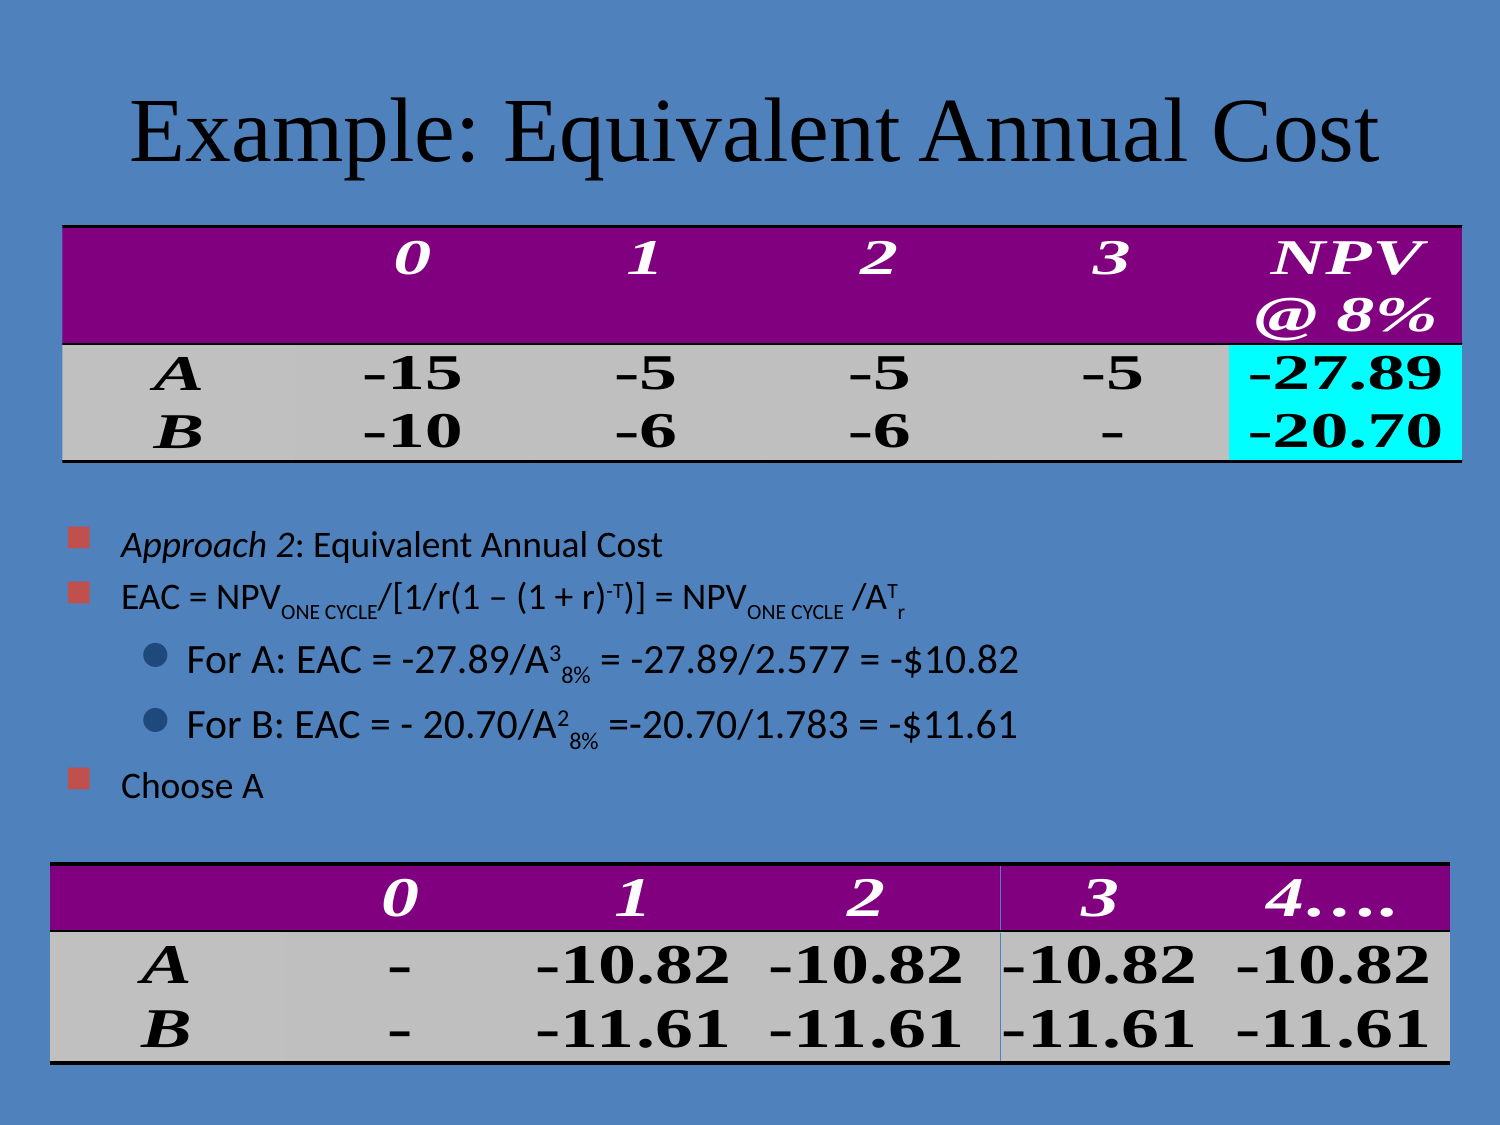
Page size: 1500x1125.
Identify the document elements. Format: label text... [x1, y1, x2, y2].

title Example: Equivalent Annual Cost [50, 50, 1463, 200]
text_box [49, 862, 1451, 1092]
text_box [62, 224, 1463, 487]
text_box Approach 2: Equivalent Annual Cost EAC = NPVONE CYCLE/[1/r(1 – (1 + r)-T)] = NPVONE CYCLE /ATr For A: EAC = -27.89/A38% = -27.89/2.577 = -$10.82 For B: EAC = - 20.70/A28% =-20.70/1.783 = -$11.61 Choose A [49, 512, 1463, 841]
